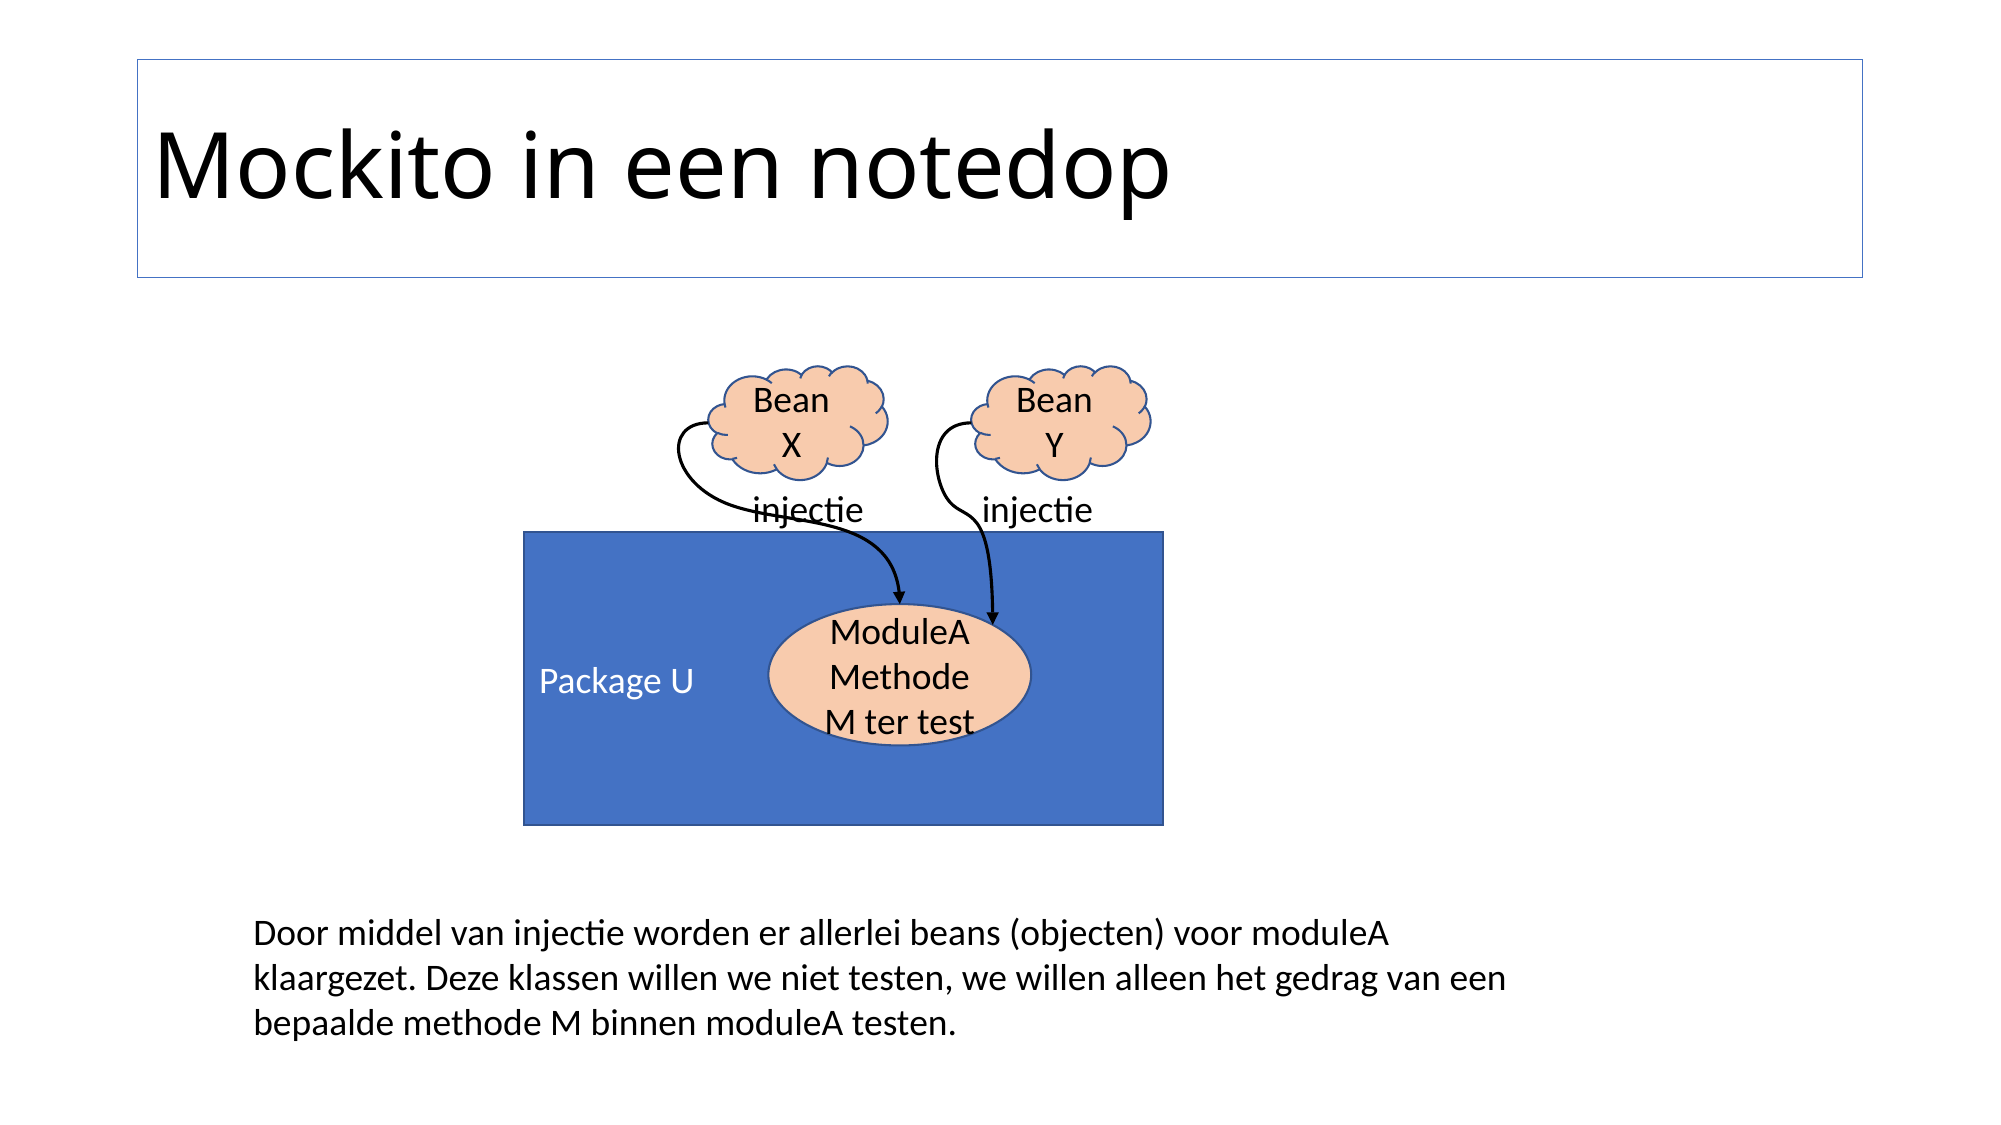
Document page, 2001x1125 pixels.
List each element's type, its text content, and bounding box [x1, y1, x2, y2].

title Mockito in een notedop [137, 59, 1863, 278]
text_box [524, 365, 1163, 825]
text_box Door middel van injectie worden er allerlei beans (objecten) voor moduleA klaargezet. Deze klassen willen we niet testen, we willen alleen het gedrag van een bepaalde methode M binnen moduleA testen. [238, 900, 1561, 1051]
